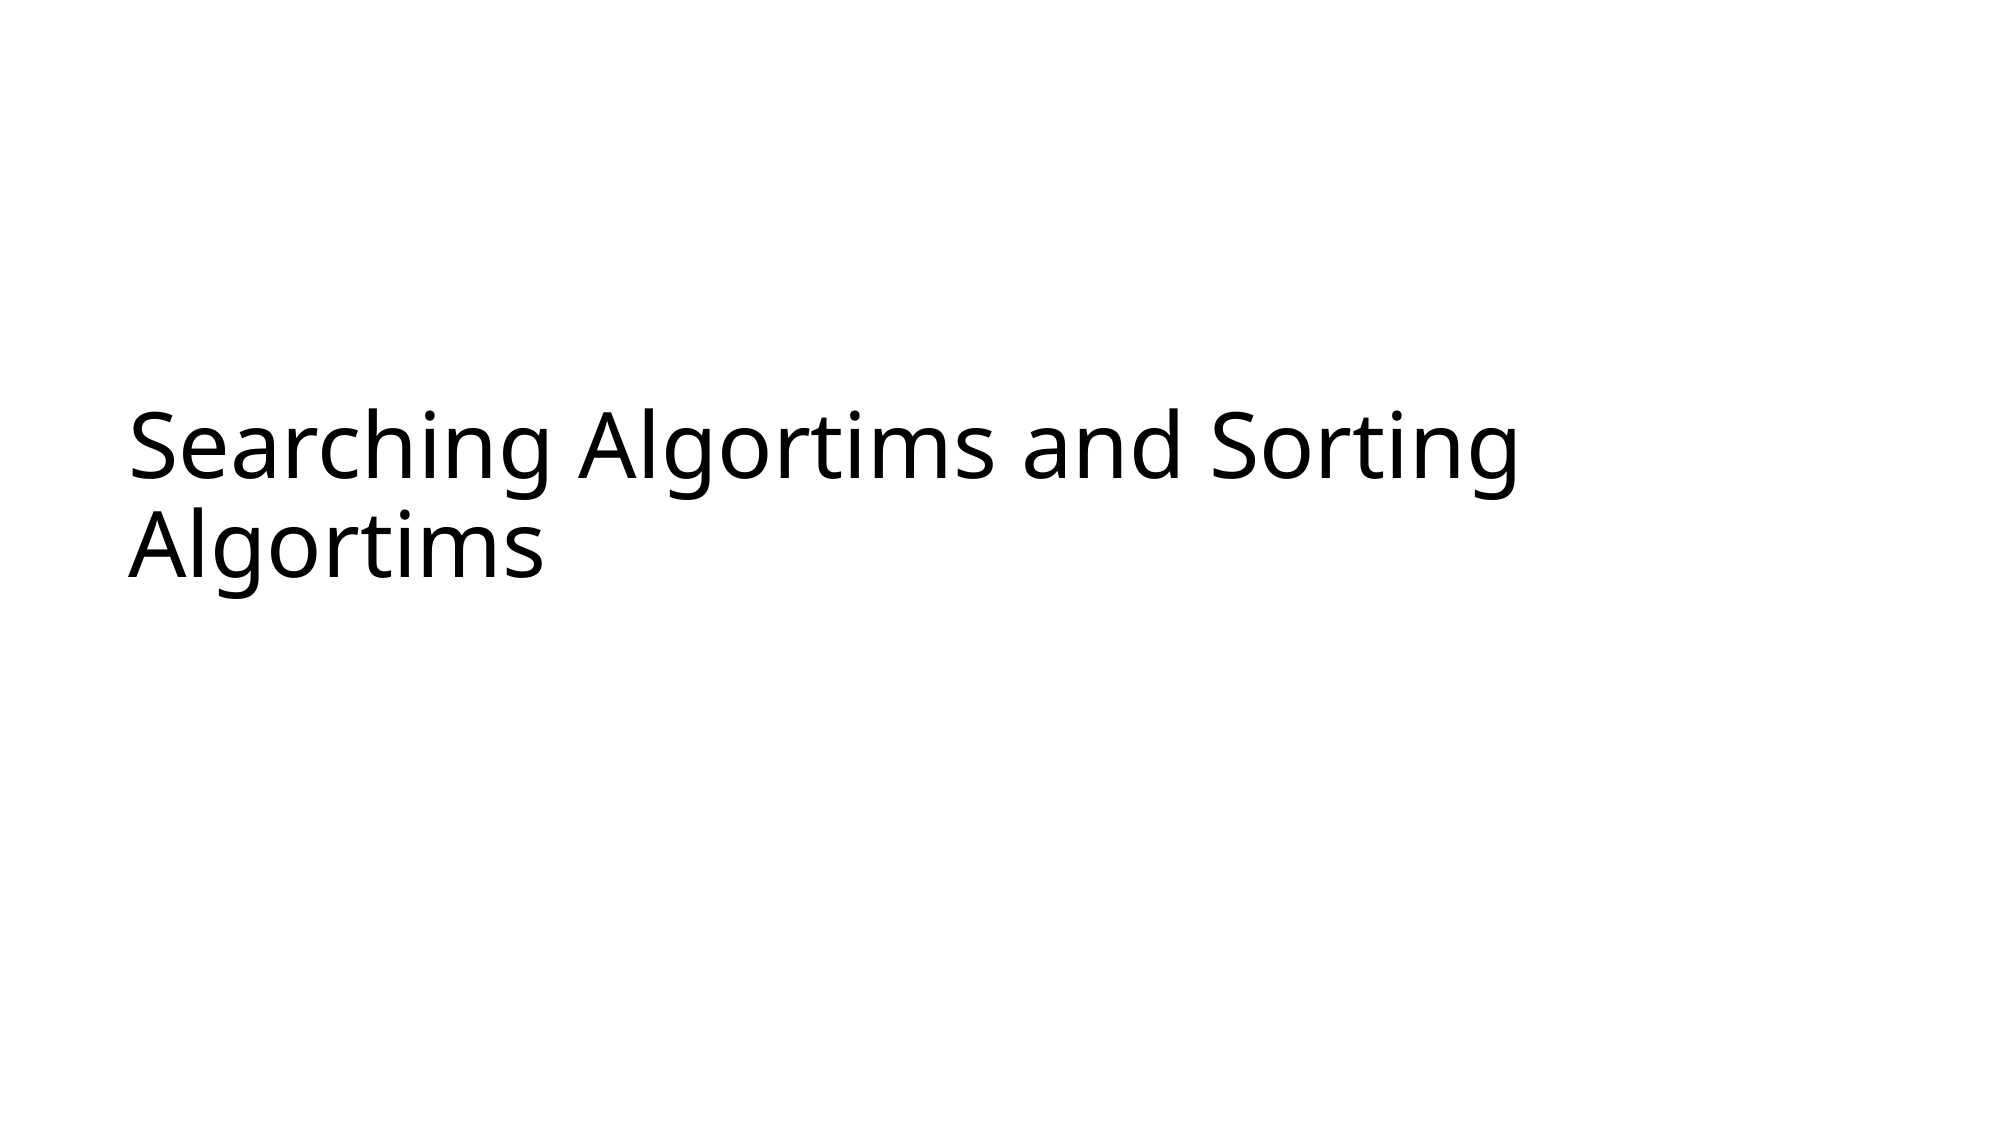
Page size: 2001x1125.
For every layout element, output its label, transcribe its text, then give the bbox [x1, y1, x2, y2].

title Searching Algortims and Sorting Algortims [113, 369, 1804, 627]
